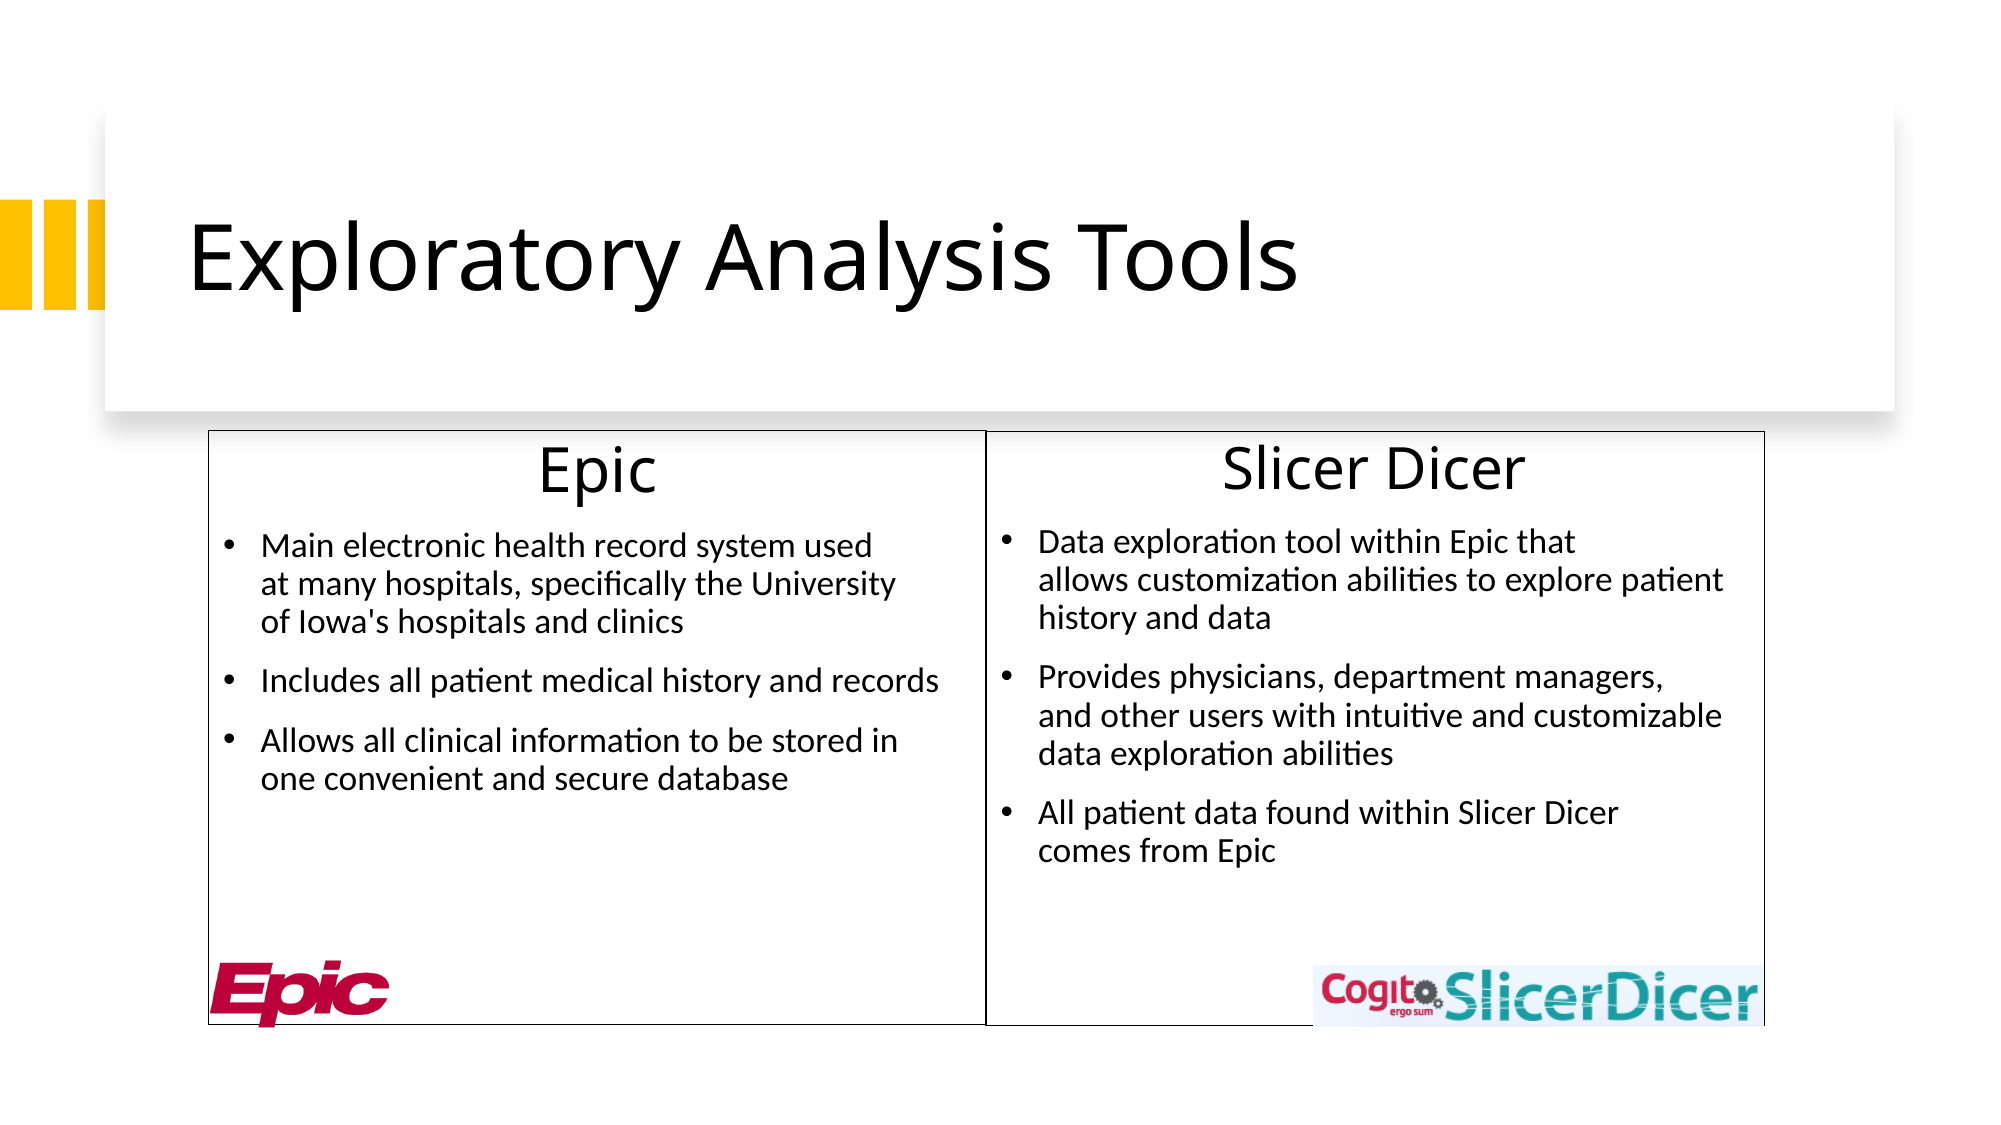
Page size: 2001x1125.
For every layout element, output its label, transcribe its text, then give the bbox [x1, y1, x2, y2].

picture [201, 952, 396, 1036]
picture [1313, 965, 1764, 1027]
text_box Slicer Dicer Data exploration tool within Epic that allows customization abilities to explore patient history and data Provides physicians, department managers, and other users with intuitive and customizable data exploration abilities All patient data found within Slicer Dicer comes from Epic [985, 431, 1765, 1026]
title Exploratory Analysis Tools [171, 132, 1803, 388]
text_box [0, 199, 120, 311]
text_box [104, 100, 1895, 412]
text_box Epic Main electronic health record system used at many hospitals, specifically the University of Iowa's hospitals and clinics Includes all patient medical history and records Allows all clinical information to be stored in one convenient and secure database [208, 430, 987, 1025]
